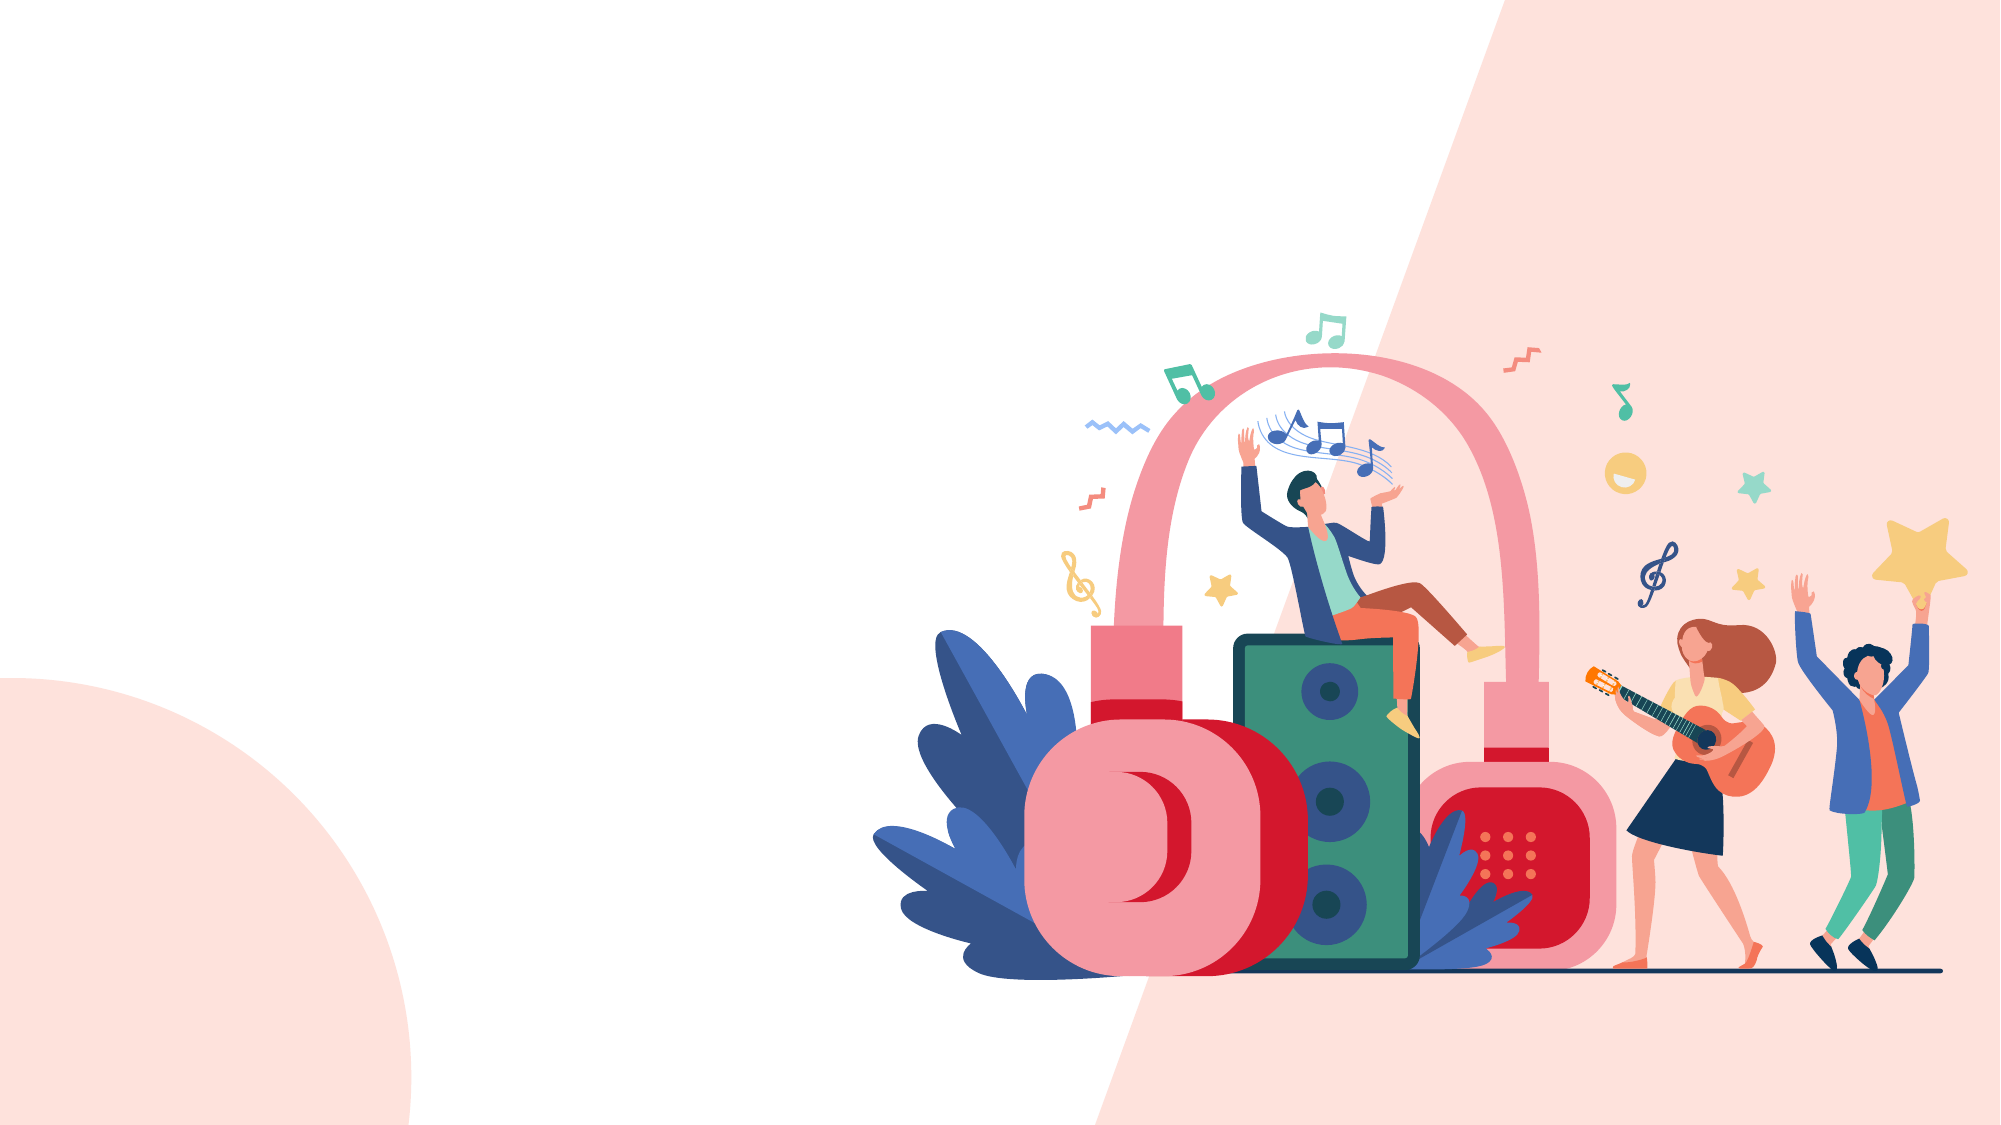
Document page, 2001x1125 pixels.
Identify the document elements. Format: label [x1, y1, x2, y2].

text_box [0, 676, 413, 1123]
text_box [864, 312, 1969, 987]
text_box [1093, 0, 2000, 1125]
